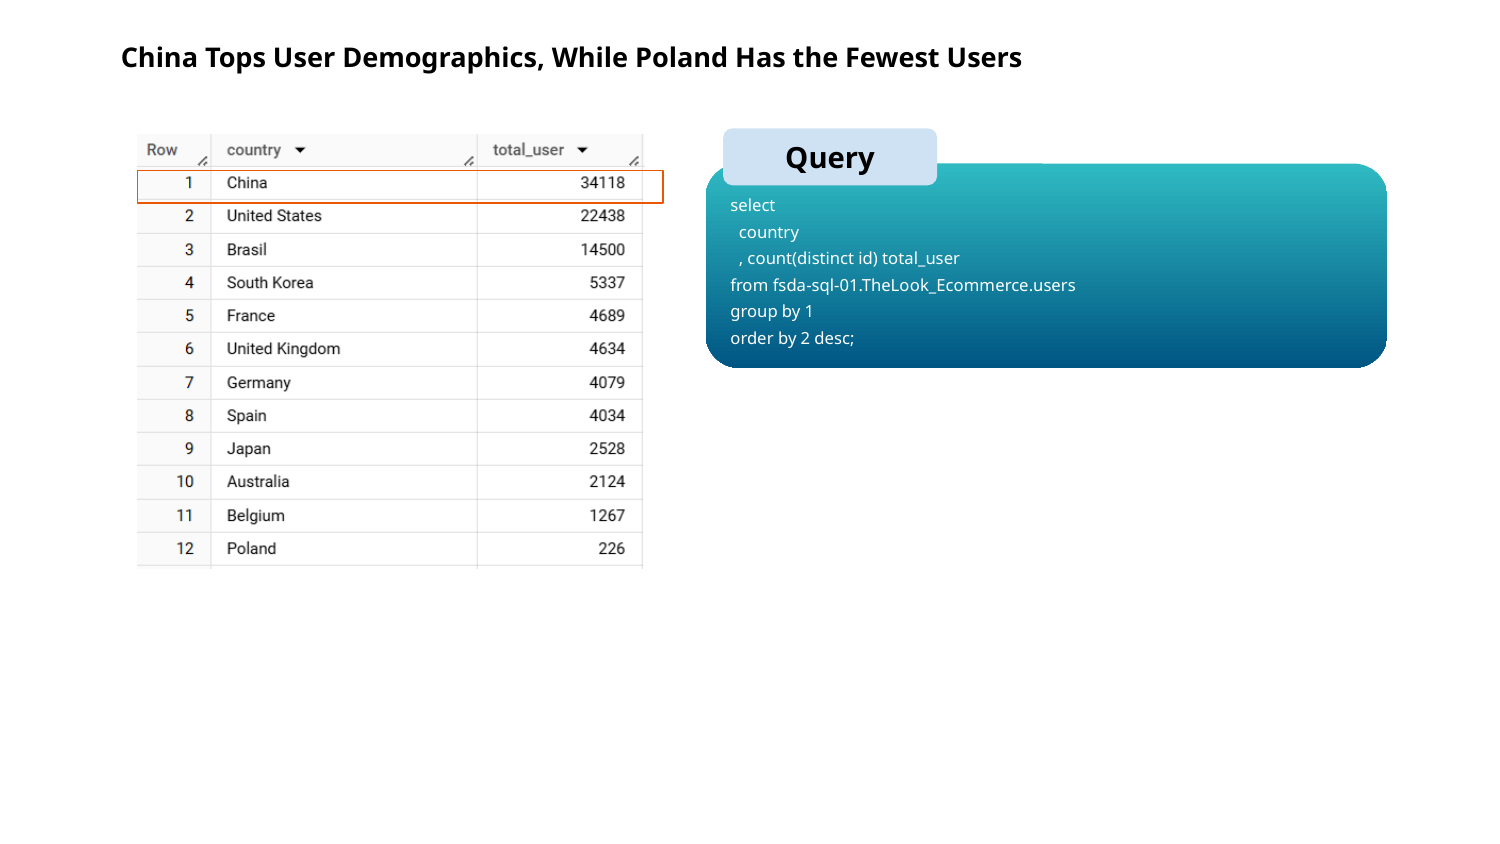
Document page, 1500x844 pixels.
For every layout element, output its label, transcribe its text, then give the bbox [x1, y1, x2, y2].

text_box China Tops User Demographics, While Poland Has the Fewest Users [120, 27, 1357, 74]
picture [137, 134, 645, 569]
text_box Query [723, 128, 938, 186]
text_box select country , count(distinct id) total_user from fsda-sql-01.TheLook_Ecommerce.users group by 1 order by 2 desc; [705, 163, 1388, 368]
text_box [649, 170, 664, 204]
